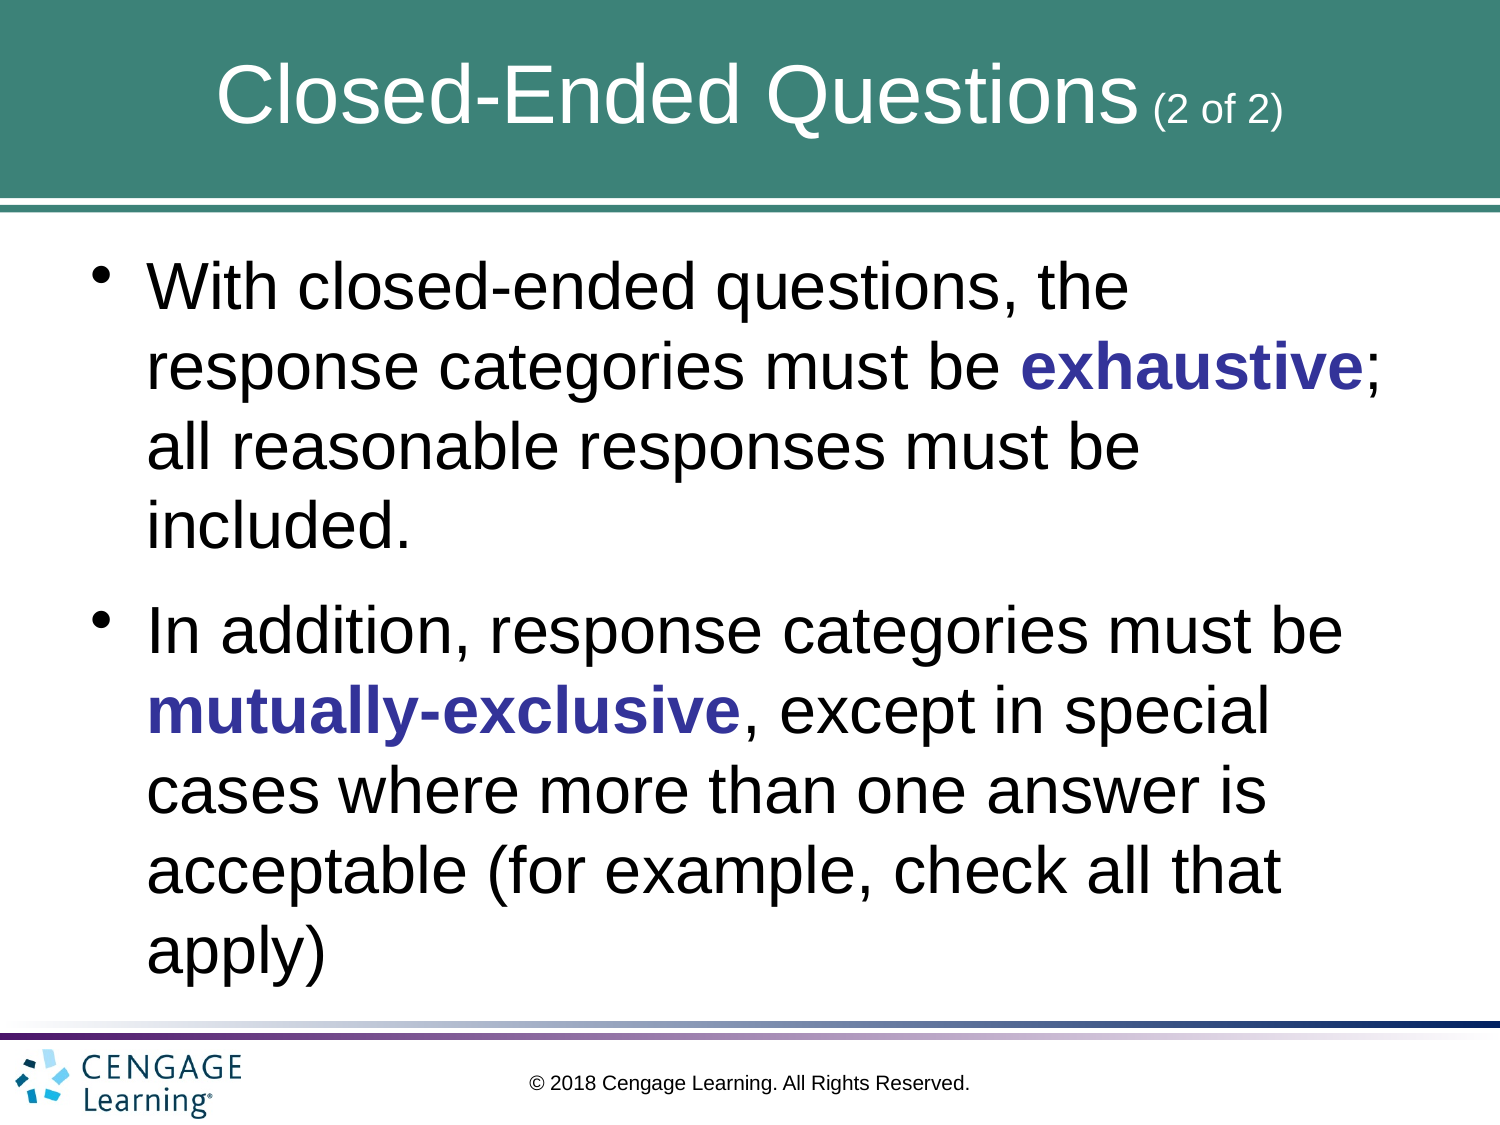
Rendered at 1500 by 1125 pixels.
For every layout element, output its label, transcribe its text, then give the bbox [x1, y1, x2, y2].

title Closed-Ended Questions (2 of 2) [37, 0, 1463, 181]
list With closed-ended questions, the response categories must be exhaustive; all reasonable responses must be included. In addition, response categories must be mutually-exclusive, except in special cases where more than one answer is acceptable (for example, check all that apply) [74, 234, 1426, 1001]
picture [15, 1049, 241, 1119]
